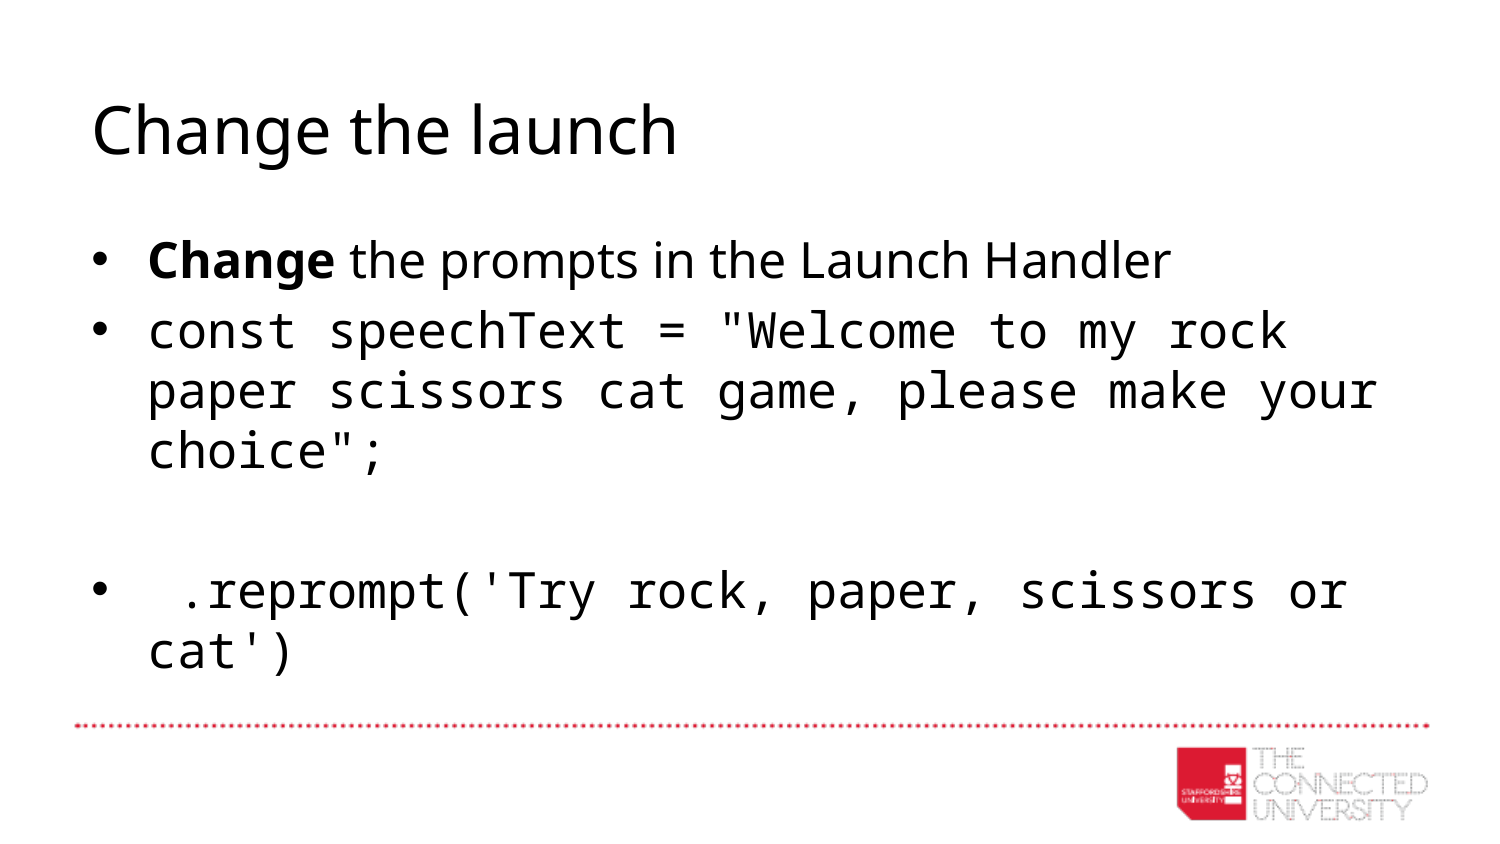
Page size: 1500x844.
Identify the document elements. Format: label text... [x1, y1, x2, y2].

title Change the launch [76, 80, 1427, 221]
list Change the prompts in the Launch Handler const speechText = "Welcome to my rock paper scissors cat game, please make your choice"; .reprompt('Try rock, paper, scissors or cat') [76, 221, 1427, 682]
